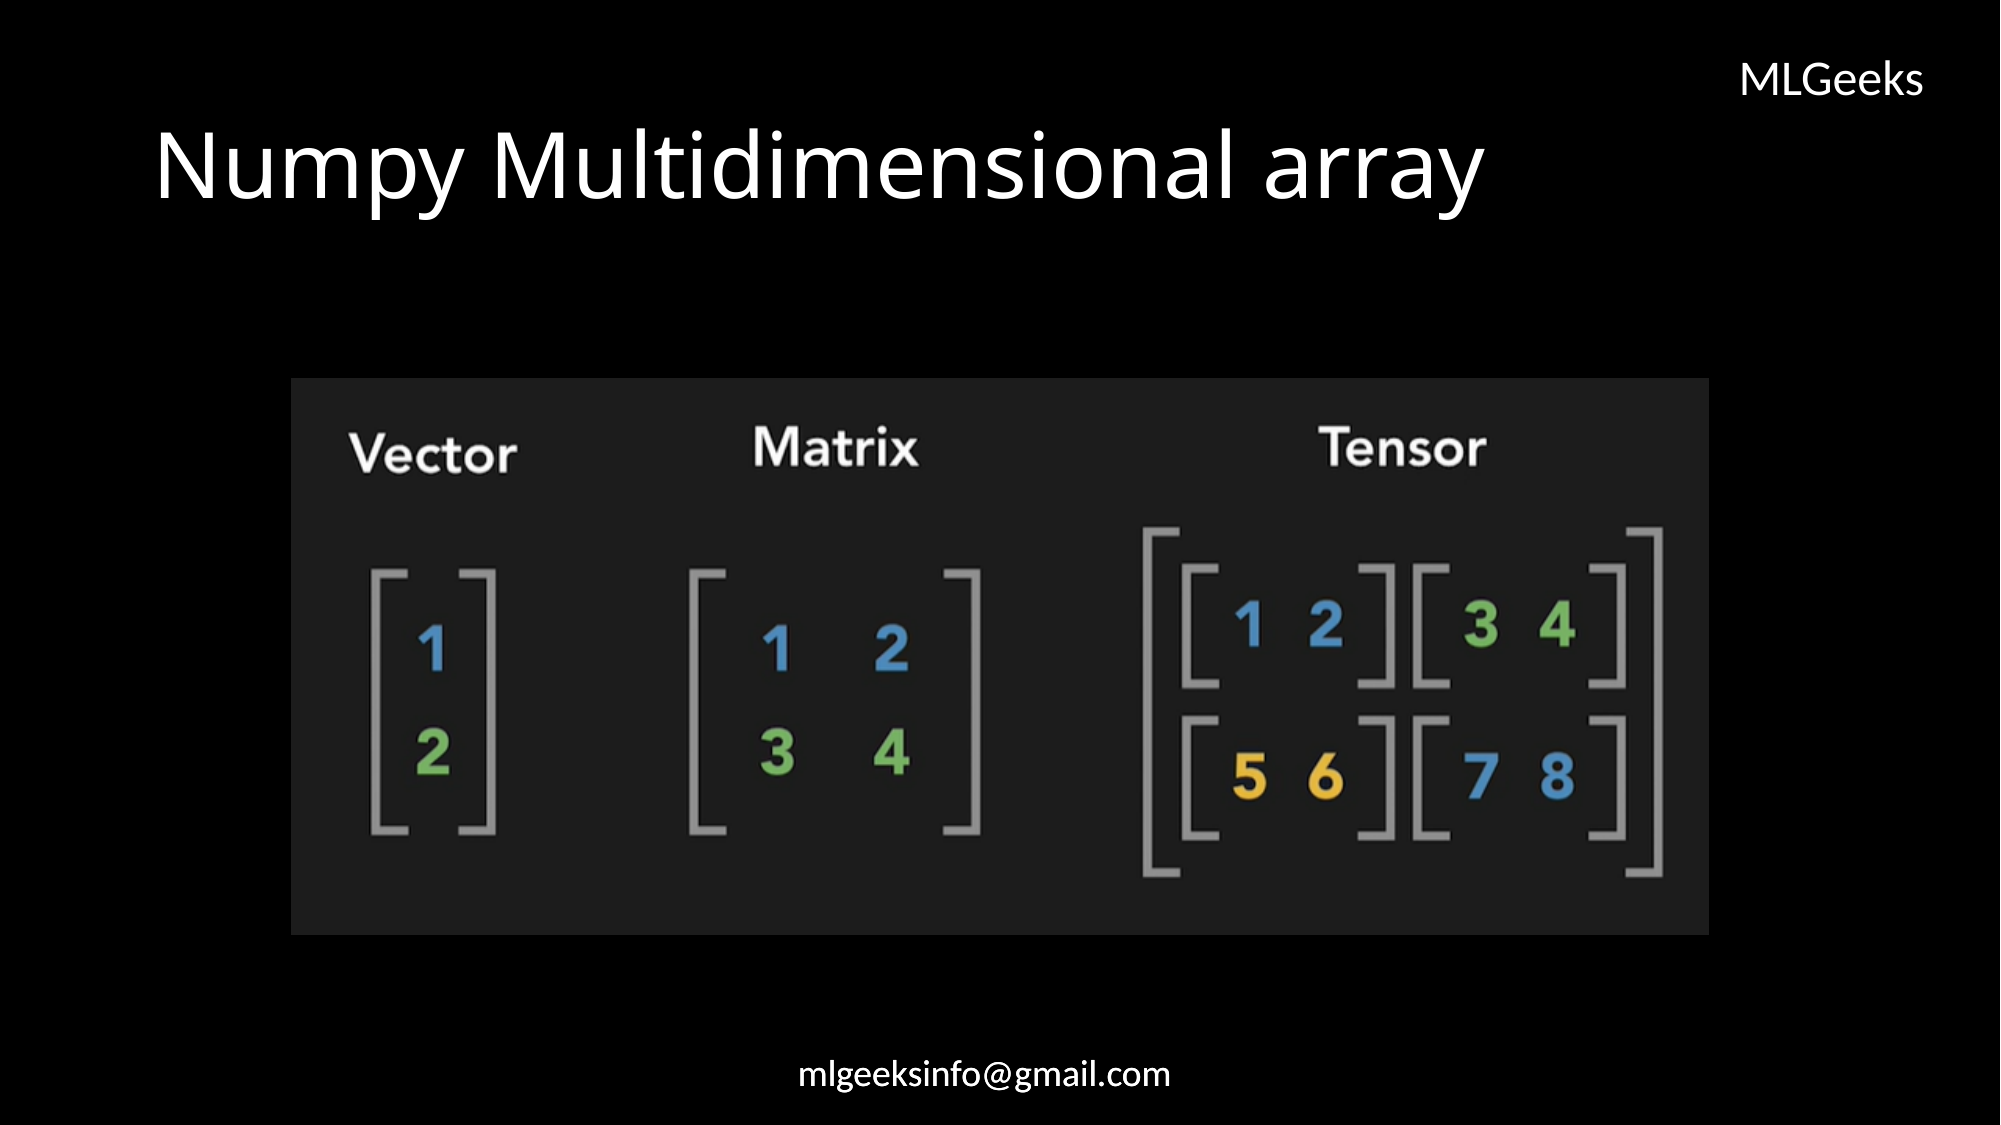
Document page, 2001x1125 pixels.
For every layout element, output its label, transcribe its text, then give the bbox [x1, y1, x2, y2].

picture [291, 378, 1709, 935]
title Numpy Multidimensional array [137, 59, 1863, 278]
